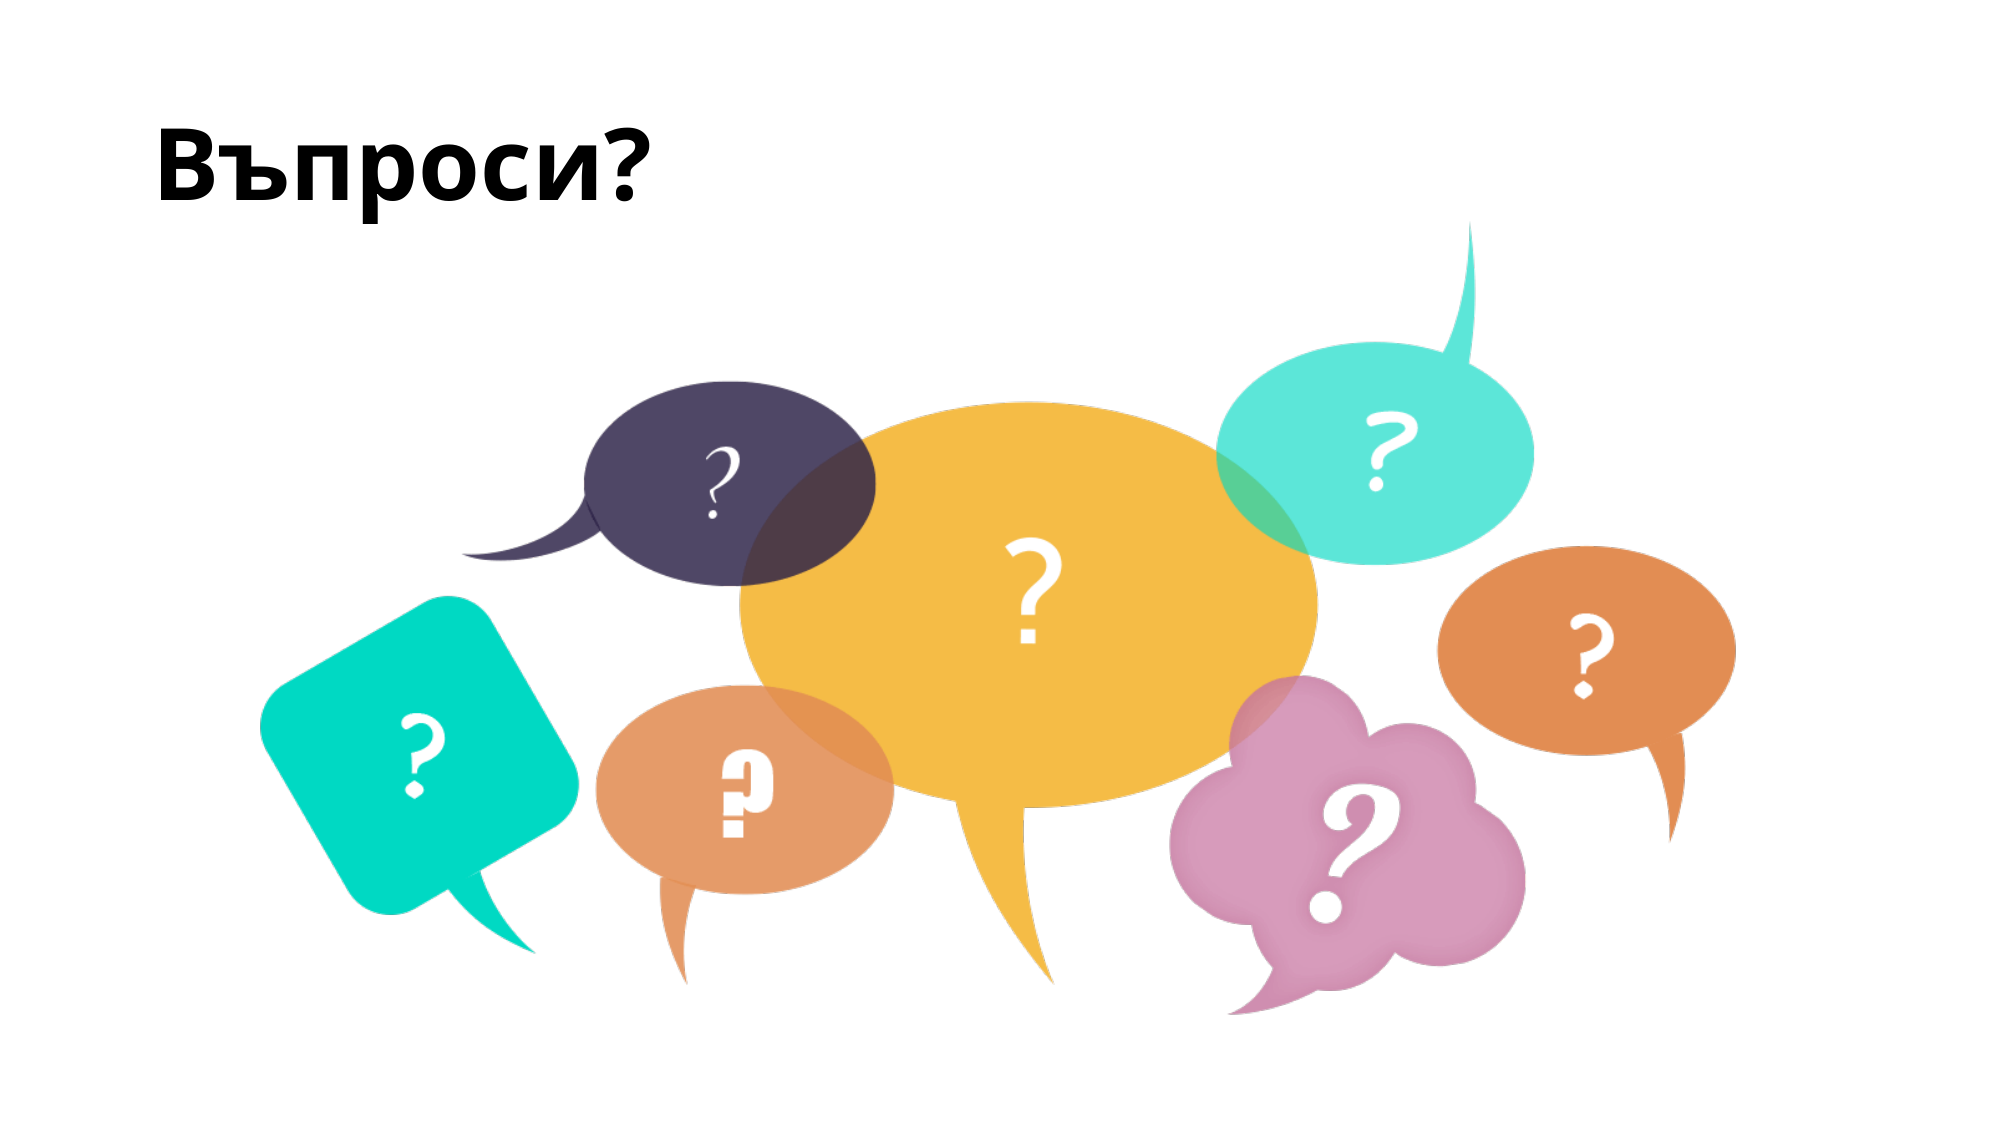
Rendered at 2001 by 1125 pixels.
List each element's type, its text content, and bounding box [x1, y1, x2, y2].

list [253, 215, 1747, 1062]
title Въпроси? [137, 59, 1863, 278]
